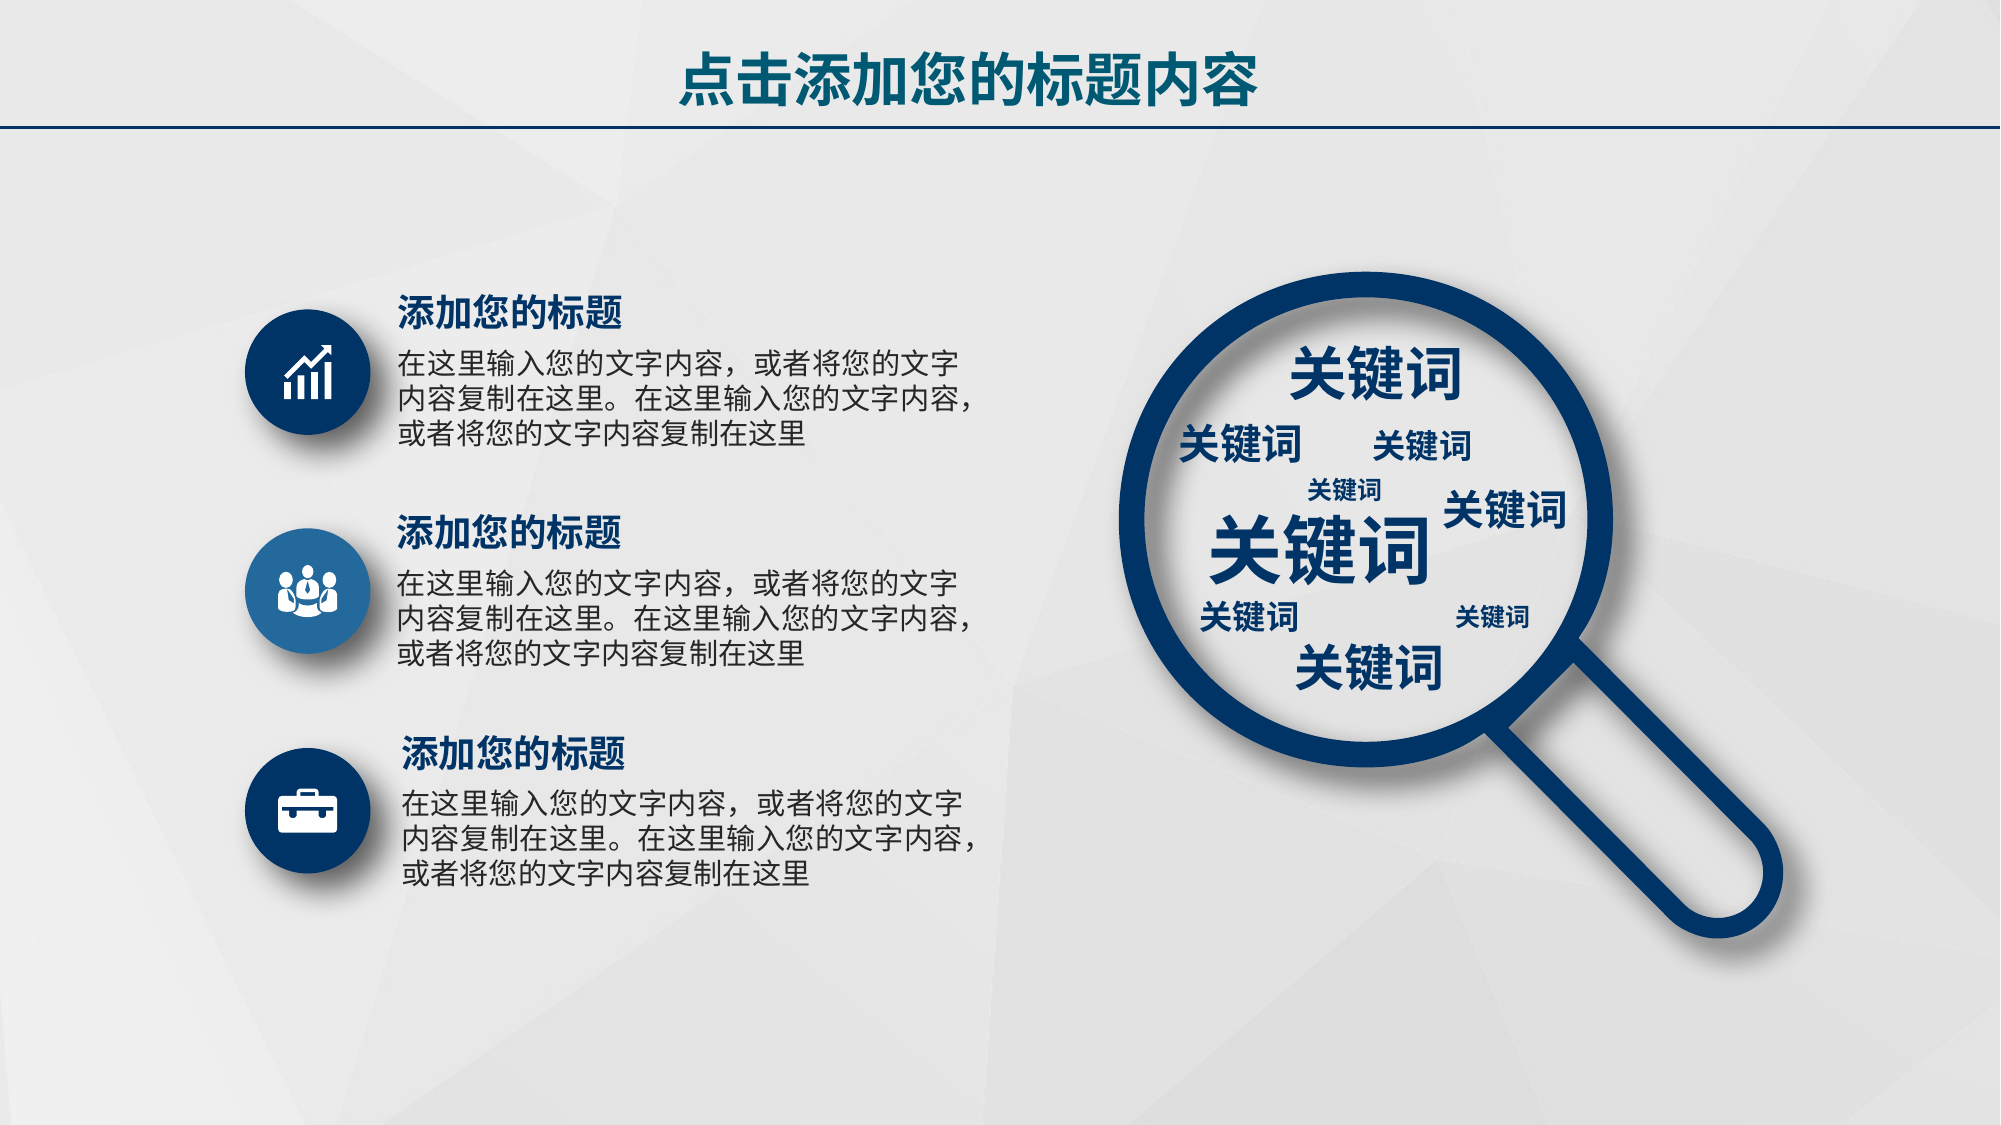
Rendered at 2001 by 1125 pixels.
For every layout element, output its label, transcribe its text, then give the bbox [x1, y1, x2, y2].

text_box 关键词 [1272, 629, 1468, 705]
text_box 关键词 [1258, 329, 1494, 415]
text_box 点击添加您的标题内容 [662, 35, 1338, 121]
text_box 添加您的标题 [383, 281, 750, 342]
text_box [243, 746, 372, 875]
text_box [311, 372, 318, 400]
text_box [243, 527, 372, 655]
text_box 添加您的标题 [381, 501, 748, 562]
text_box 在这里输入您的文字内容，或者将您的文字内容复制在这里。在这里输入您的文字内容，或者将您的文字内容复制在这里 [386, 778, 979, 898]
text_box 关键词 [1427, 593, 1560, 639]
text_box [278, 564, 338, 618]
text_box [324, 362, 332, 400]
text_box 关键词 [1176, 496, 1464, 602]
text_box [284, 345, 332, 379]
text_box [278, 788, 338, 833]
text_box [1117, 270, 1785, 940]
text_box 关键词 [1279, 466, 1411, 512]
picture [0, 0, 2001, 1125]
text_box 在这里输入您的文字内容，或者将您的文字内容复制在这里。在这里输入您的文字内容，或者将您的文字内容复制在这里 [381, 557, 975, 678]
text_box 关键词 [1422, 476, 1589, 541]
text_box 关键词 [1178, 588, 1321, 644]
text_box 关键词 [1351, 417, 1494, 473]
text_box 关键词 [1158, 410, 1324, 476]
text_box [284, 382, 291, 400]
text_box [297, 375, 305, 400]
text_box 添加您的标题 [386, 722, 753, 782]
text_box 在这里输入您的文字内容，或者将您的文字内容复制在这里。在这里输入您的文字内容，或者将您的文字内容复制在这里 [383, 337, 976, 458]
text_box [243, 308, 372, 436]
